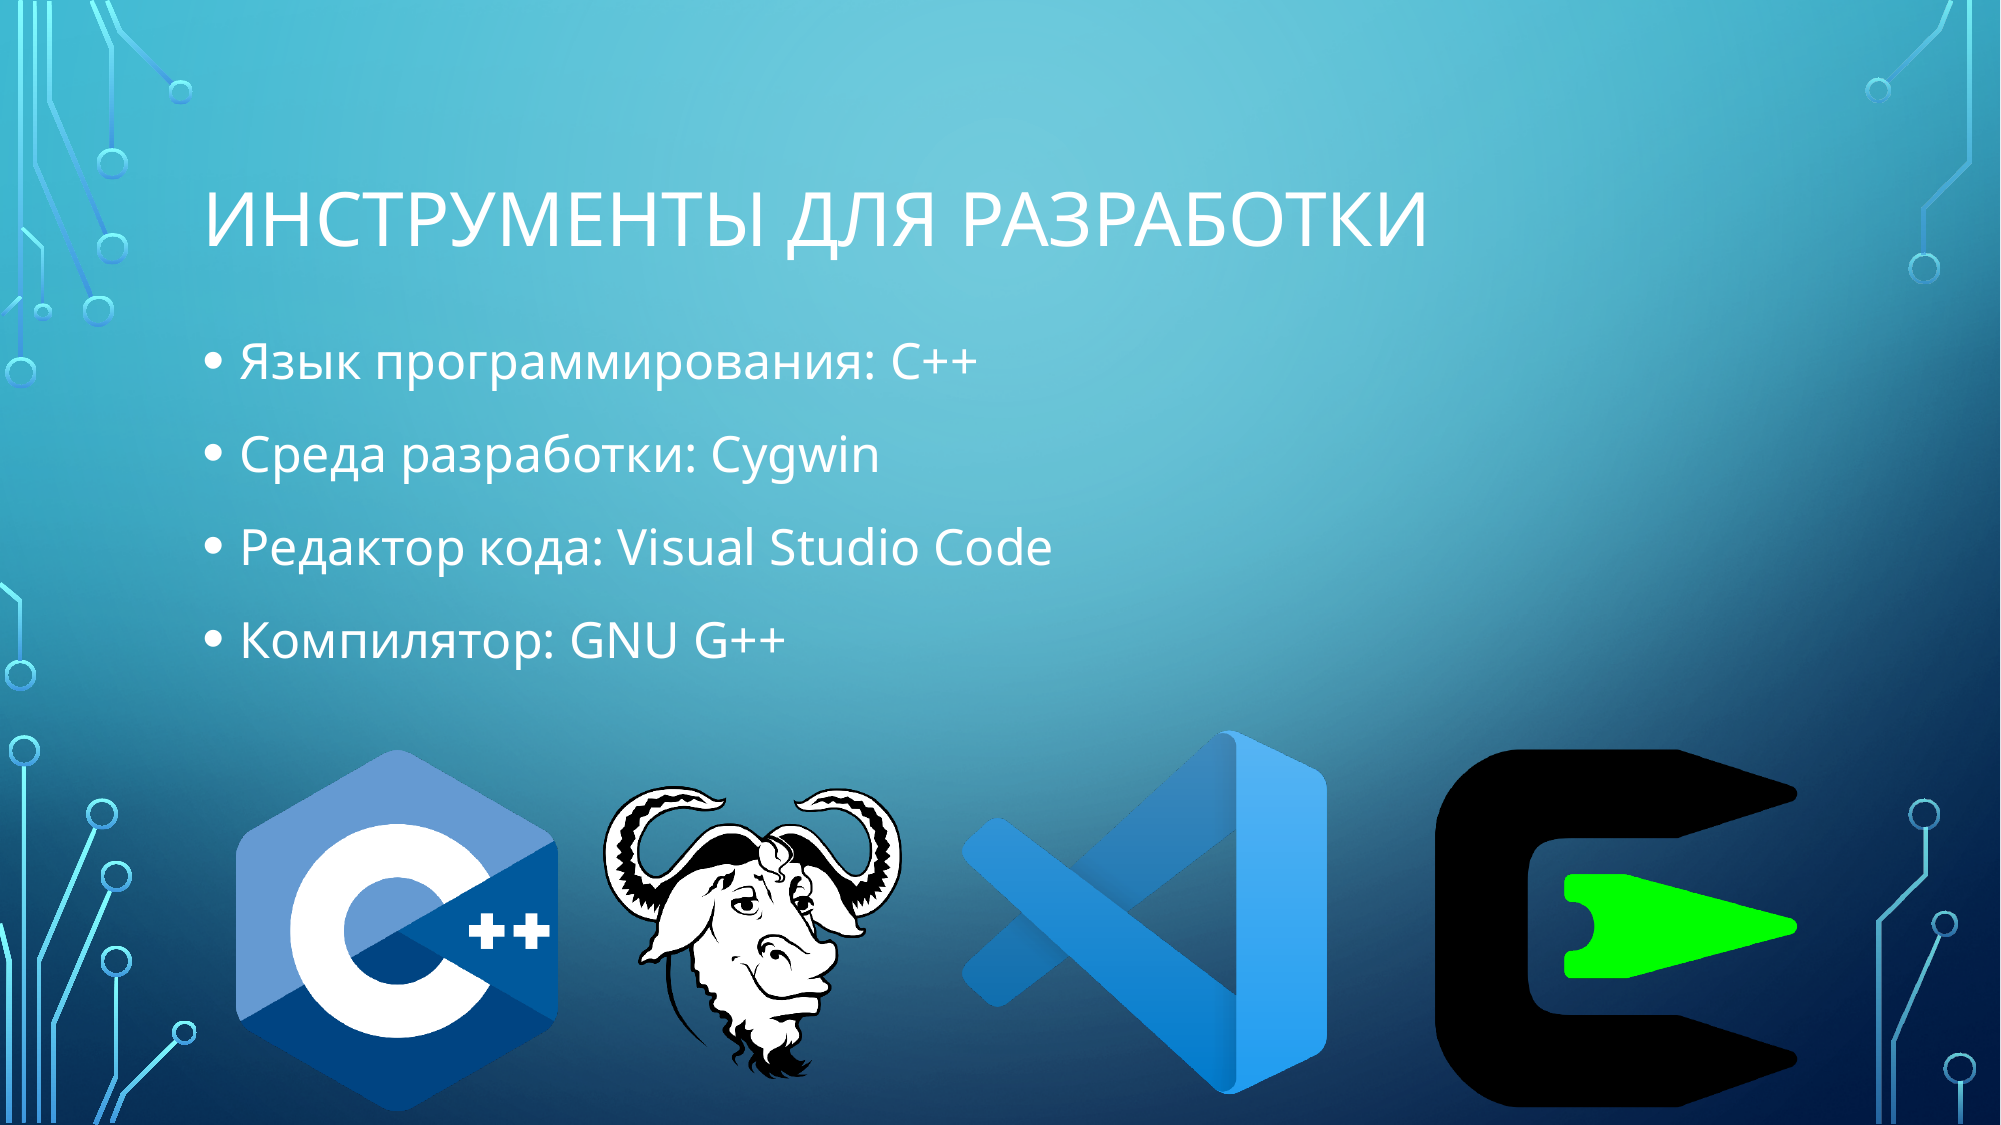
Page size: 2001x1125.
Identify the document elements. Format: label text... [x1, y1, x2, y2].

title Инструменты для разработки [187, 101, 1813, 310]
list Язык программирования: С++ Среда разработки: Cygwin Редактор кода: Visual Studio Code Компилятор: GNU G++ [187, 310, 1813, 892]
picture [602, 786, 903, 1079]
picture [236, 750, 558, 1112]
picture [1410, 716, 1813, 1119]
picture [962, 729, 1327, 1095]
